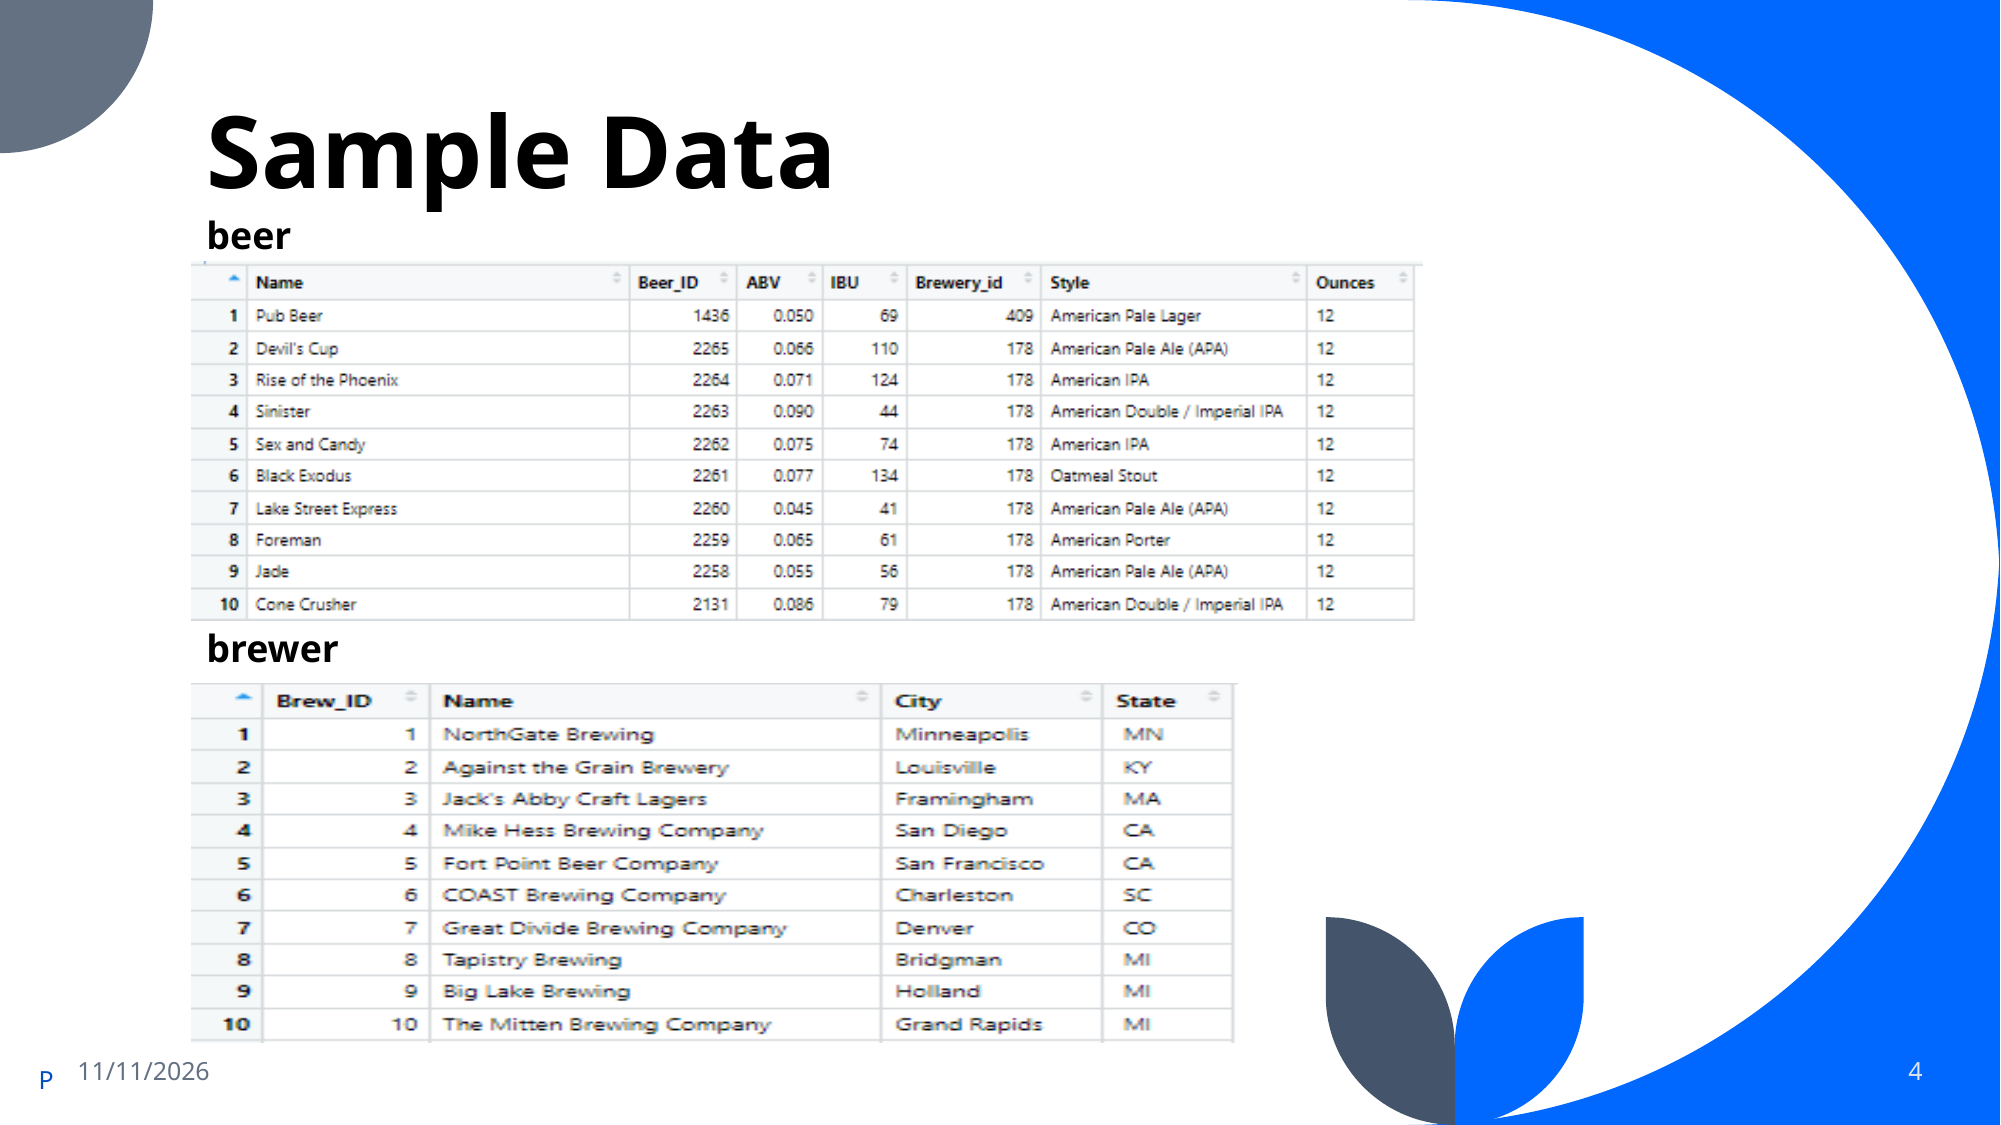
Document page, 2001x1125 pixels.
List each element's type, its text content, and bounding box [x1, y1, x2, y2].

text_box beer [191, 204, 594, 261]
slide_number 4 [1665, 1042, 1938, 1103]
title Sample Data [191, 0, 1796, 218]
picture [191, 683, 1238, 1043]
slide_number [62, 1042, 513, 1103]
text_box P [23, 1057, 80, 1103]
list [191, 261, 1423, 621]
text_box brewer [191, 621, 594, 678]
